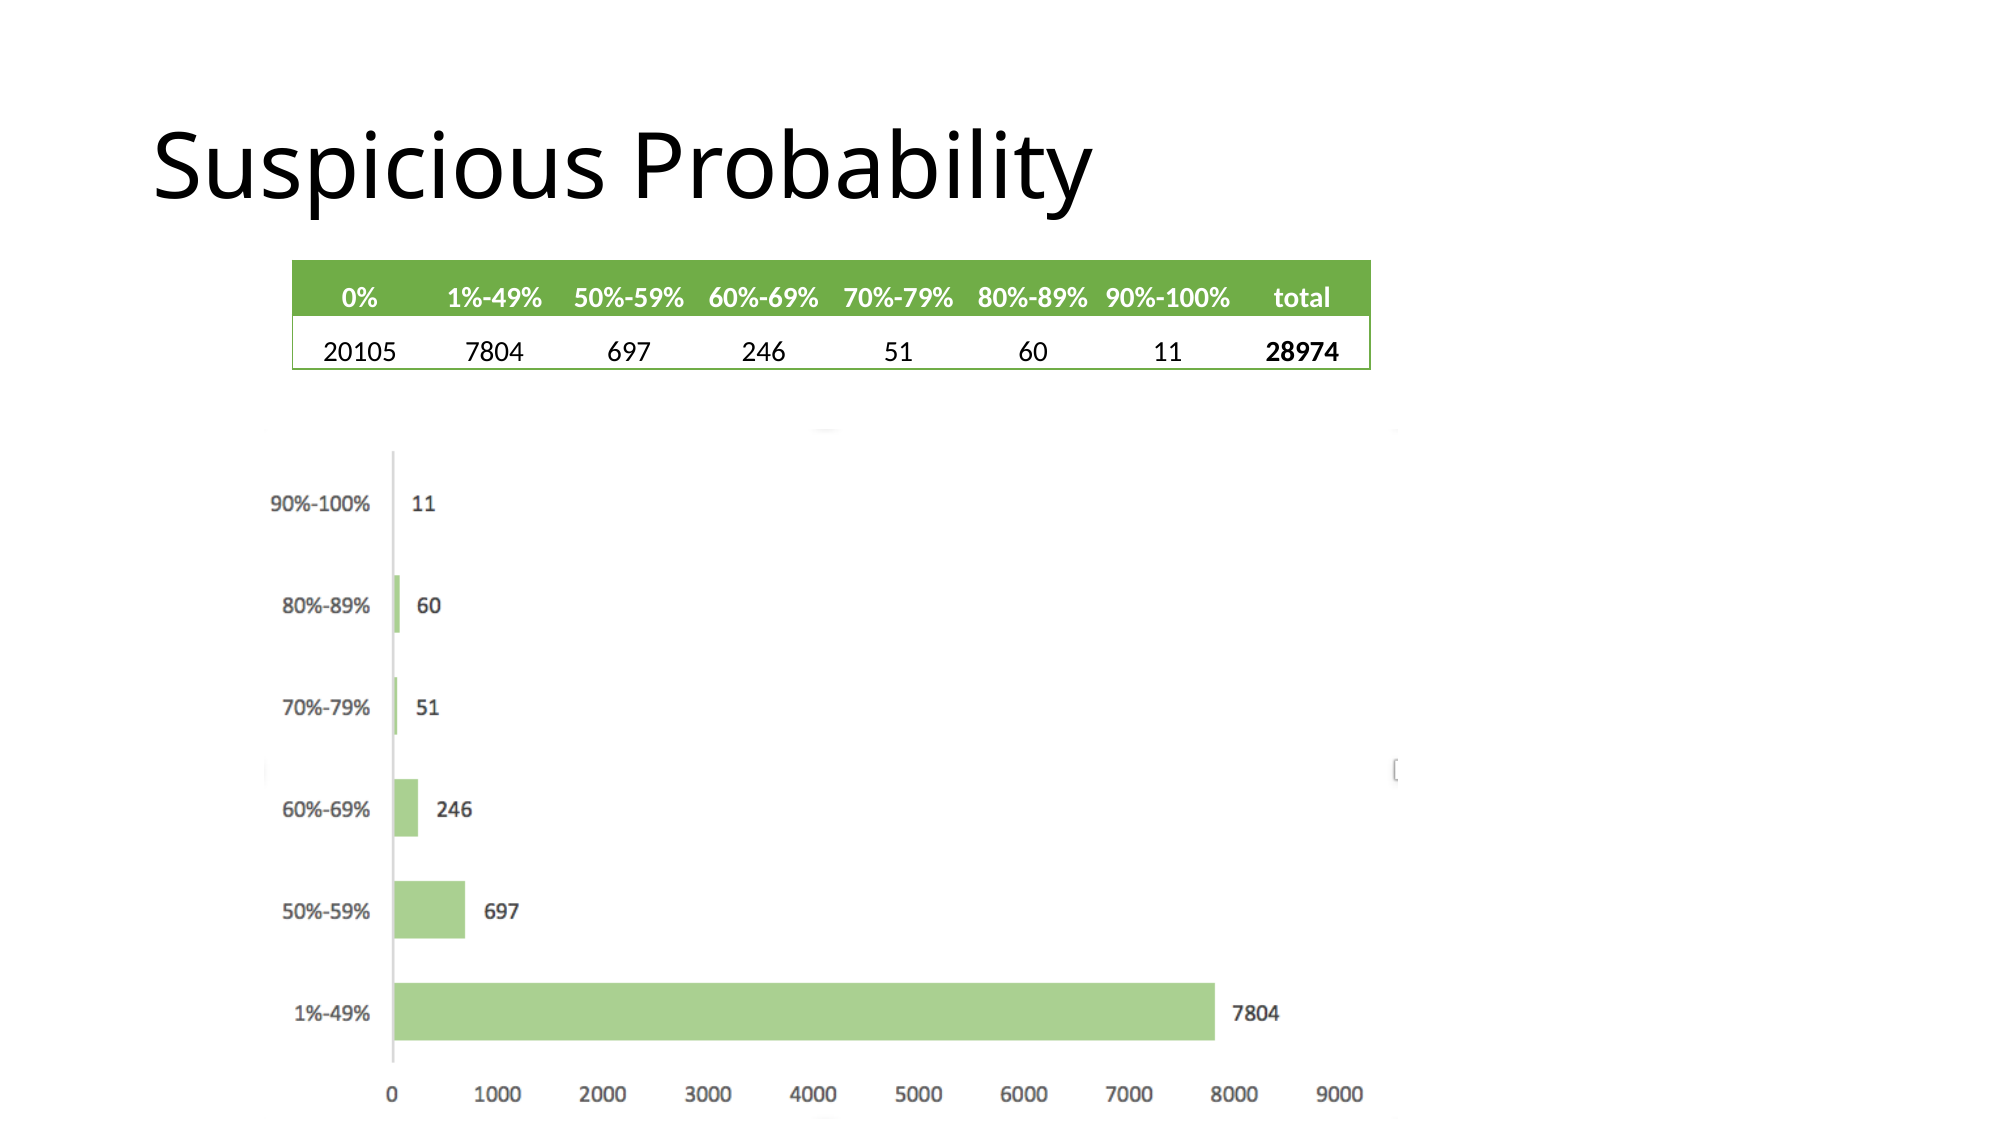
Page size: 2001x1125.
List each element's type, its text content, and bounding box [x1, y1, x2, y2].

picture [264, 429, 1398, 1119]
table_header 70%-79% [831, 261, 966, 314]
table_header 90%-100% [1100, 261, 1235, 314]
table_header 80%-89% [966, 261, 1100, 314]
table_cell 7804 [427, 316, 562, 368]
table_header 60%-69% [696, 261, 831, 314]
table_cell 60 [966, 316, 1100, 368]
table_cell 51 [831, 316, 966, 368]
title Suspicious Probability [137, 59, 1863, 278]
table_cell 697 [562, 316, 696, 368]
table_cell 28974 [1235, 316, 1369, 368]
table_header 50%-59% [562, 261, 696, 314]
table_header total [1235, 261, 1369, 314]
table_header 1%-49% [427, 261, 562, 314]
table_cell 246 [696, 316, 831, 368]
table_cell 11 [1100, 316, 1235, 368]
table_header 0% [293, 261, 427, 314]
table_cell 20105 [293, 316, 427, 368]
